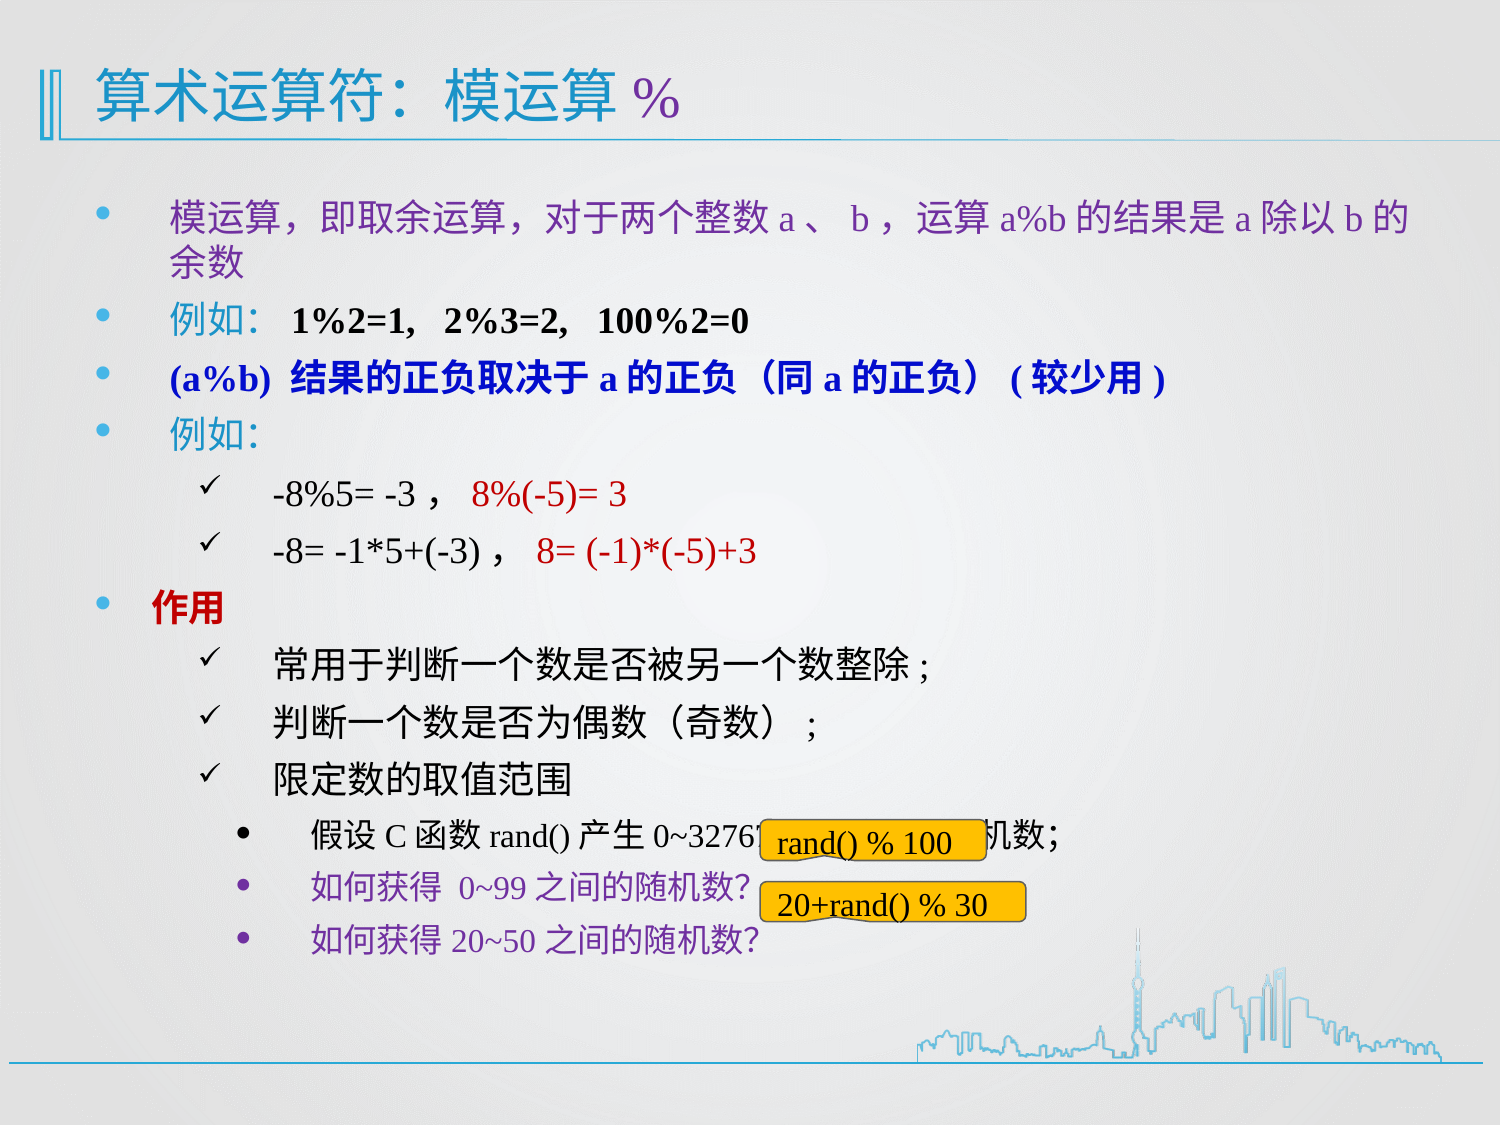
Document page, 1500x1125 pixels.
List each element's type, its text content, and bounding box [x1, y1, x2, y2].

list 模运算，即取余运算，对于两个整数a、b，运算a%b的结果是a除以b的余数 例如：1%2=1, 2%3=2, 100%2=0 (a%b) 结果的正负取决于a的正负（同a的正负）(较少用) 例如： -8%5= -3，8%(-5)= 3 -8= -1*5+(-3)，8= (-1)*(-5)+3 作用 常用于判断一个数是否被另一个数整除; 判断一个数是否为偶数（奇数）; 限定数的取值范围 假设C函数rand()产生0~32767之间的一个随机数； 如何获得 0~99之间的随机数？ 如何获得20~50之间的随机数？ [79, 186, 1441, 1063]
text_box 20+rand() % 30 [760, 881, 1026, 922]
picture [0, 0, 1500, 1125]
title 算术运算符：模运算% [79, 41, 1407, 138]
text_box rand() % 100 [759, 819, 987, 861]
